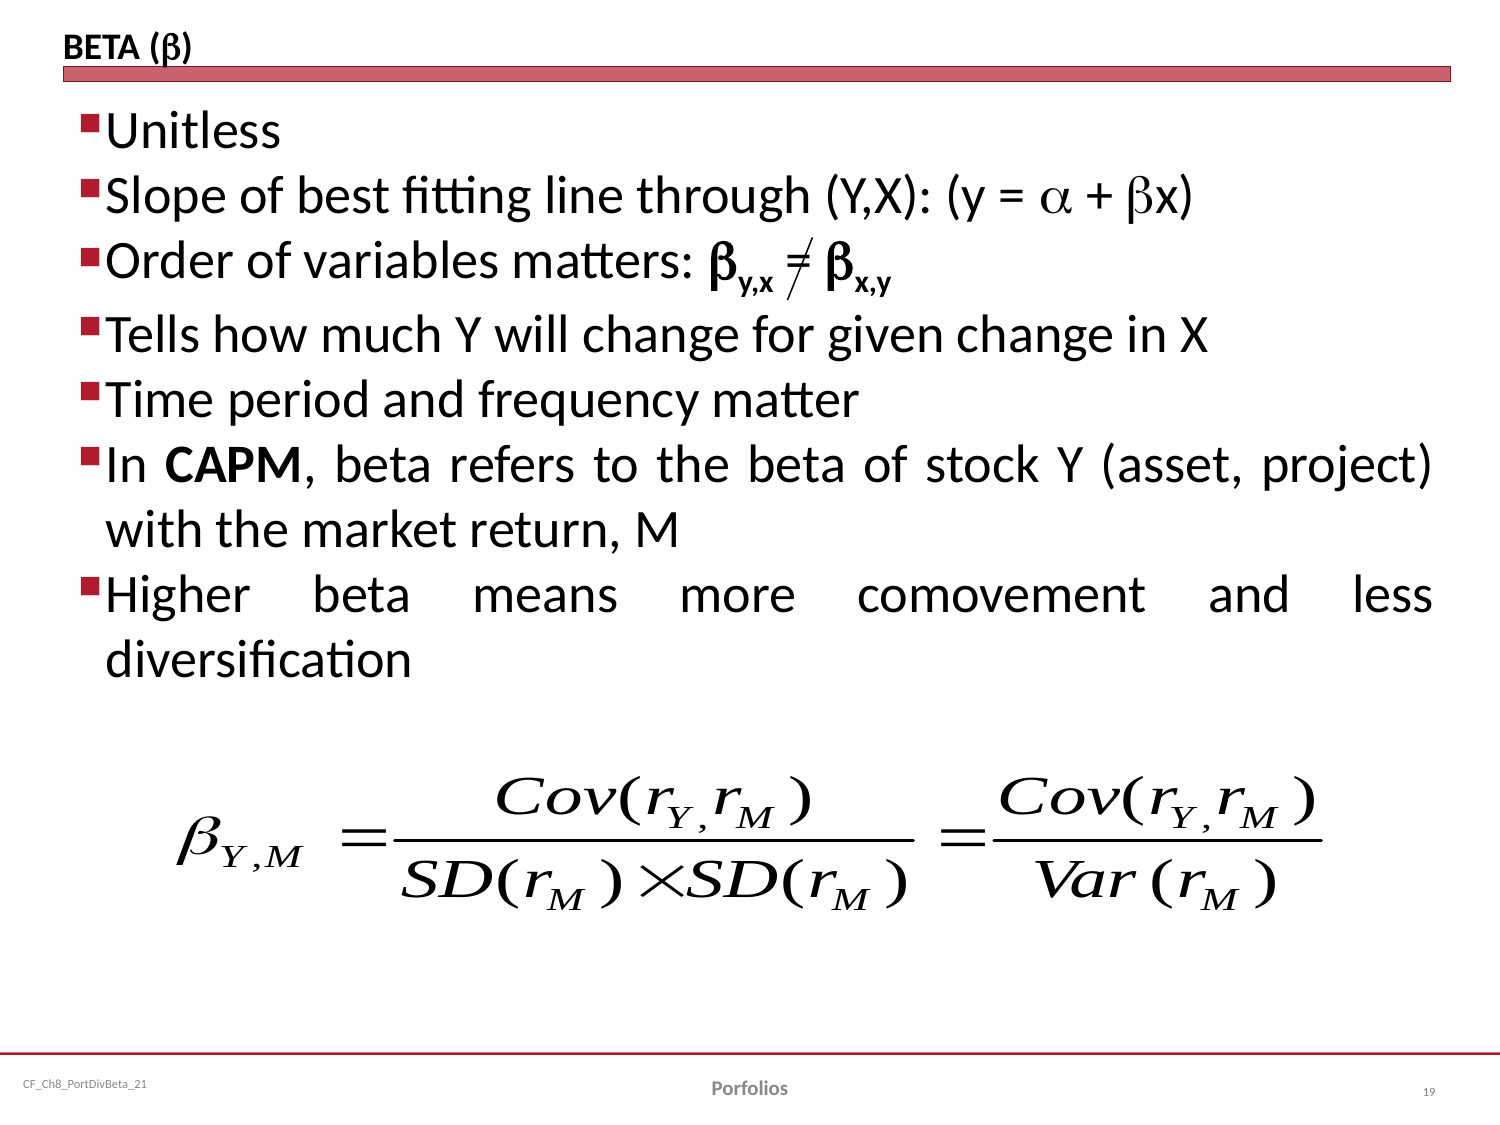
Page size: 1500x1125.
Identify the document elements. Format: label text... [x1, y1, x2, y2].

slide_number 19 [1375, 1061, 1451, 1122]
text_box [162, 762, 1338, 924]
title BETA () [62, 6, 1451, 67]
list Unitless Slope of best fitting line through (Y,X): (y =  + x) Order of variables matters: y,x = x,y Tells how much Y will change for given change in X Time period and frequency matter In CAPM, beta refers to the beta of stock Y (asset, project) with the market return, M Higher beta means more comovement and less diversification [63, 87, 1451, 1041]
footer Porfolios [512, 1056, 988, 1117]
